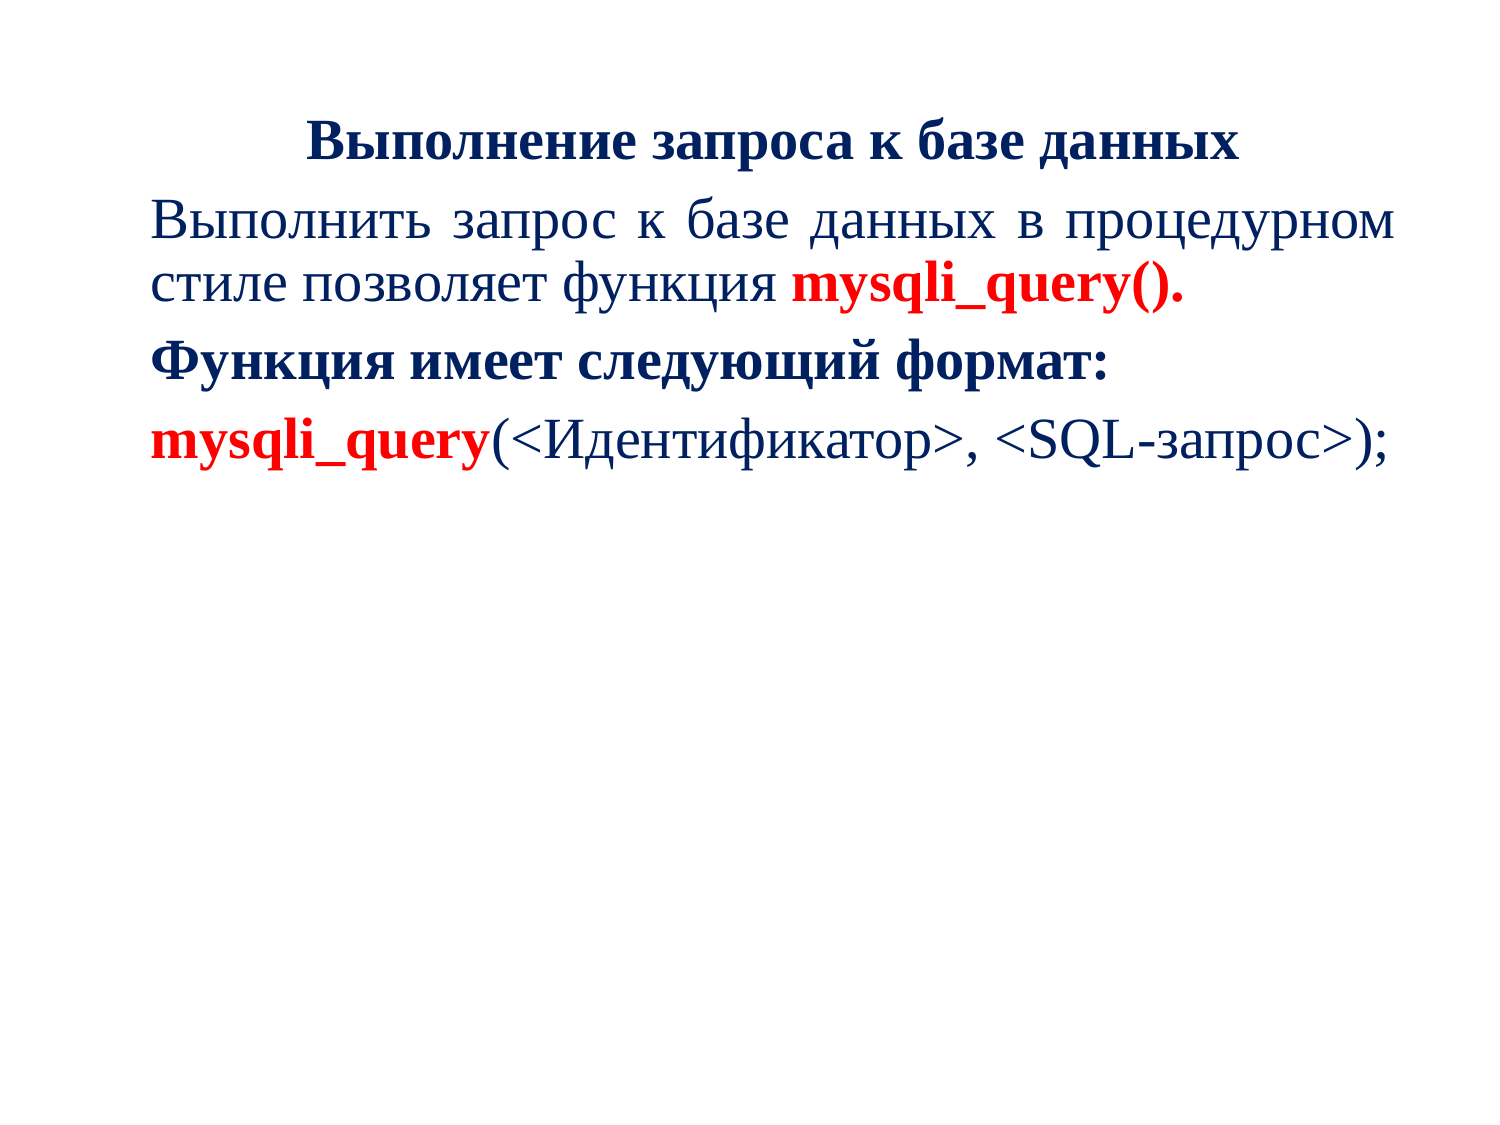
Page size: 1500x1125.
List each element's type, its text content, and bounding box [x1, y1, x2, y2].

subtitle Выполнение запроса к базе данных Выполнить запрос к базе данных в процедурном стиле позволяет функция mysqli_query(). Функция имеет следующий формат: mysqli_query(<Идентификатор>, <SQL-запрос>); [135, 101, 1412, 1024]
